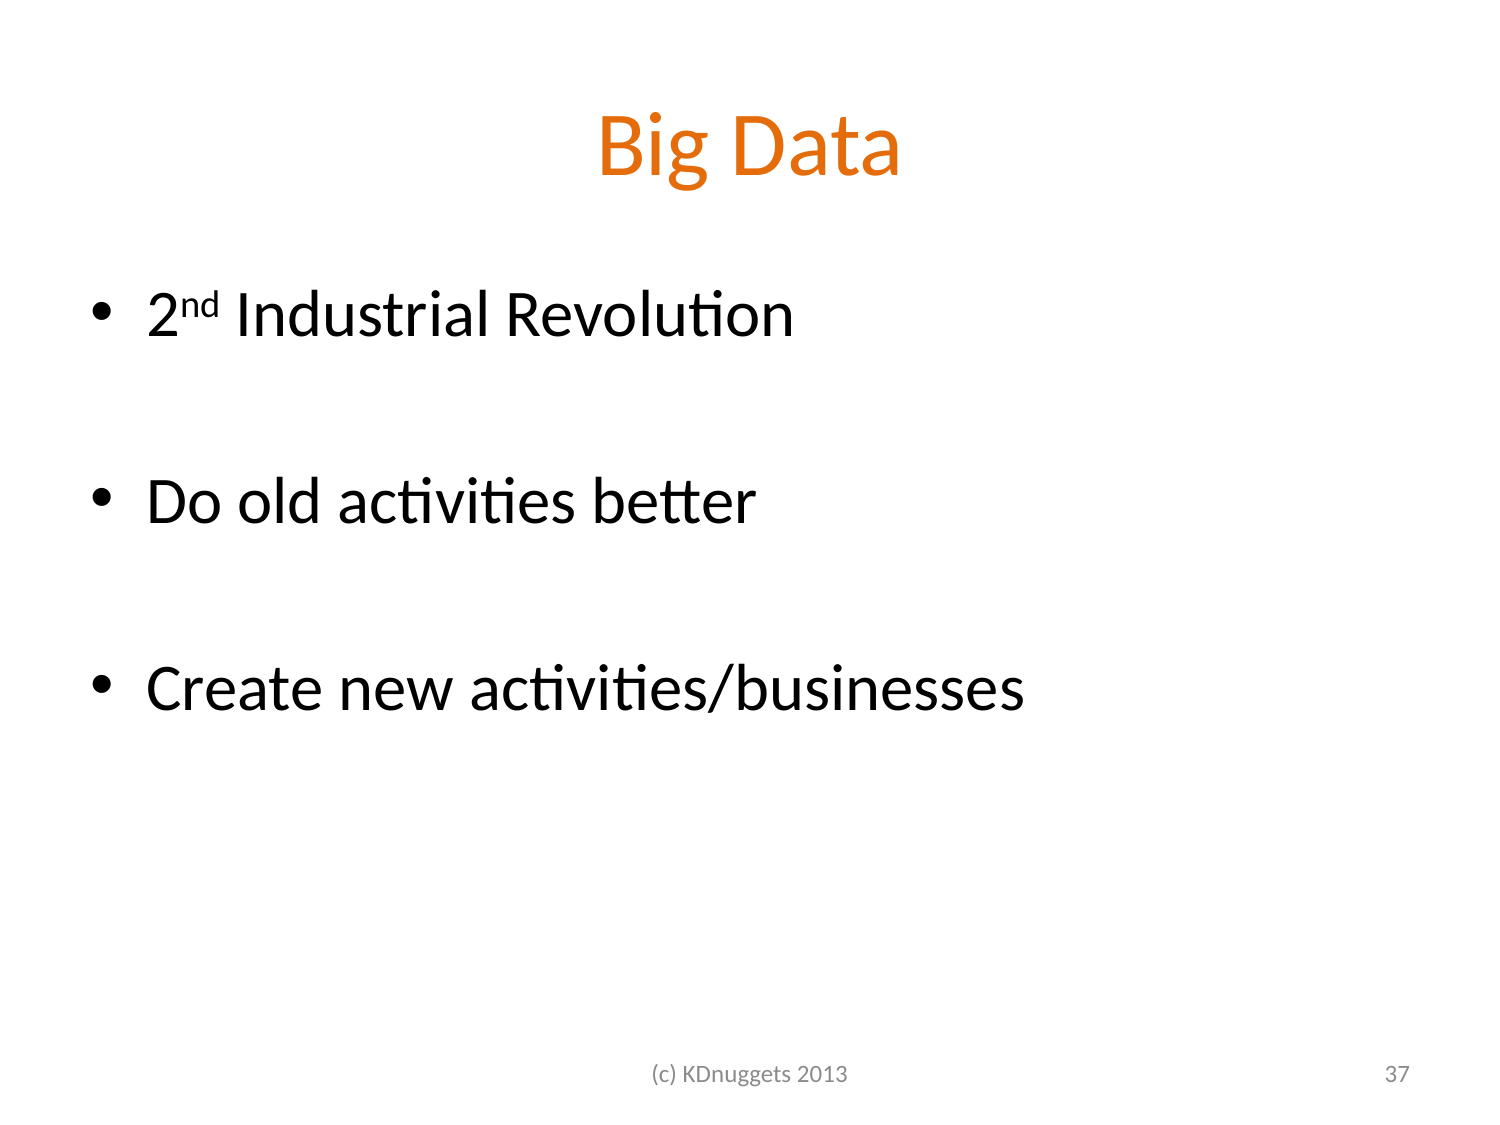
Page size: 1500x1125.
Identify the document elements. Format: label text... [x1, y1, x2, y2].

footer (c) KDnuggets 2013 [512, 1042, 988, 1103]
title Big Data [75, 45, 1425, 233]
list 2nd Industrial Revolution Do old activities better Create new activities/businesses [75, 262, 1425, 1005]
slide_number 37 [1074, 1042, 1425, 1103]
